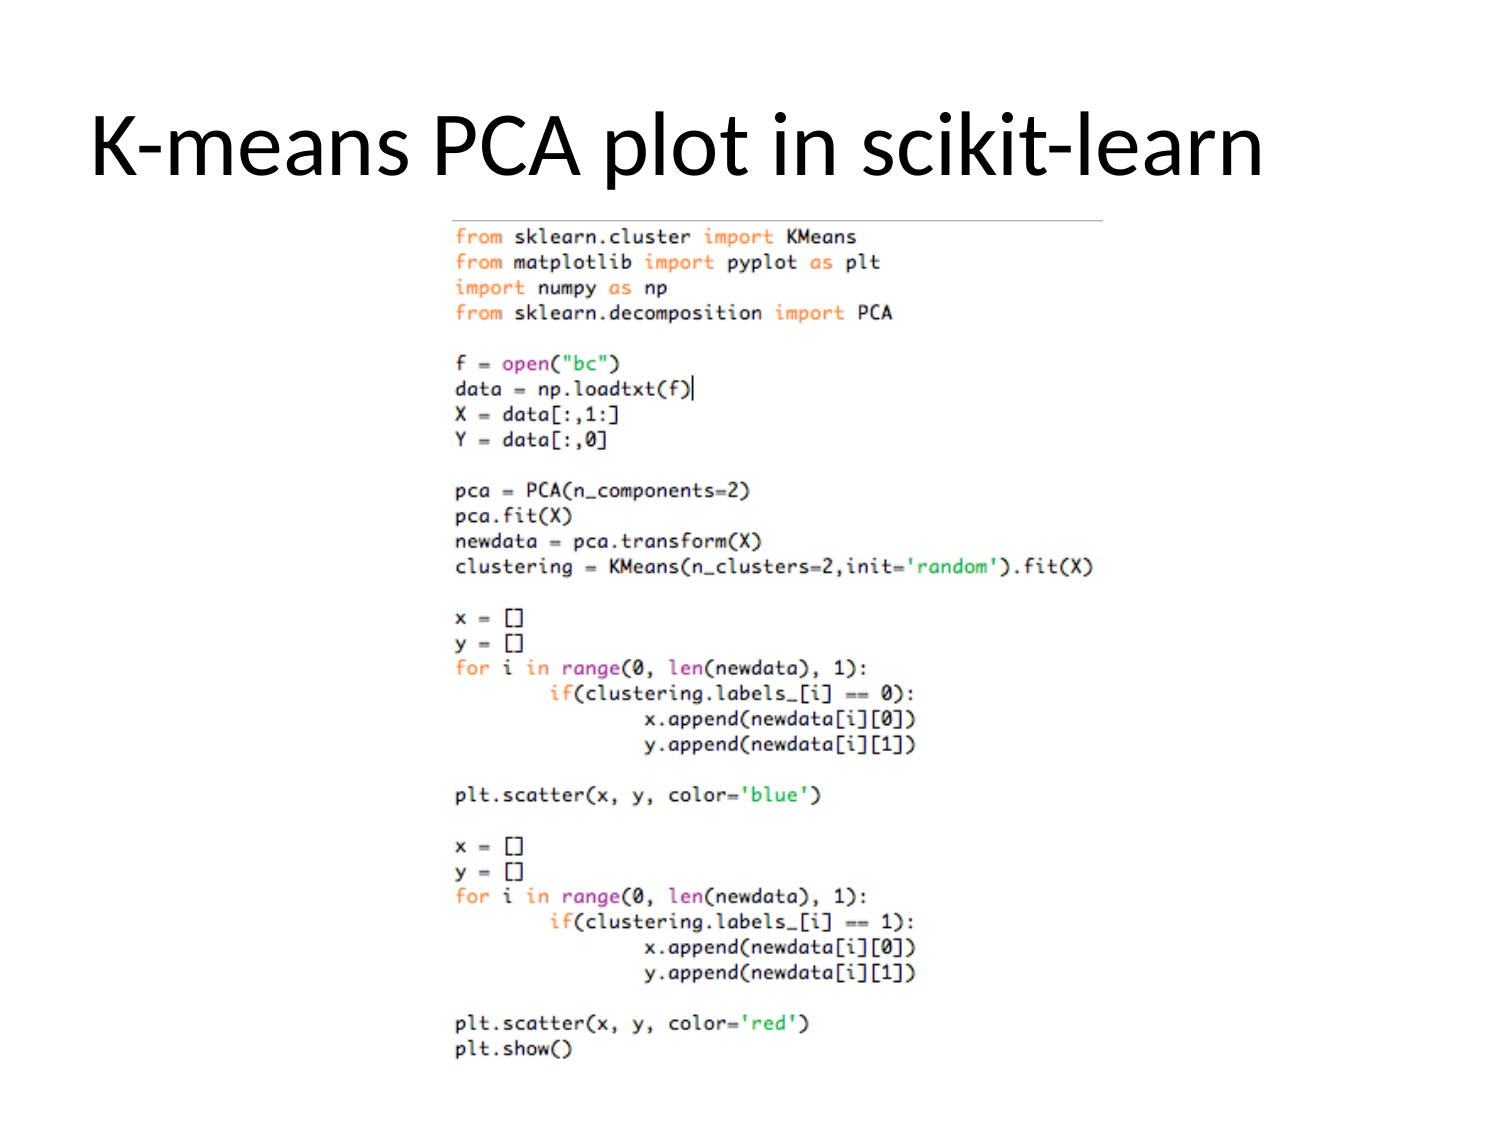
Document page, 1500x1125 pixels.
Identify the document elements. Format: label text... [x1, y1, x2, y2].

picture [451, 220, 1103, 1070]
title K-means PCA plot in scikit-learn [75, 45, 1425, 233]
